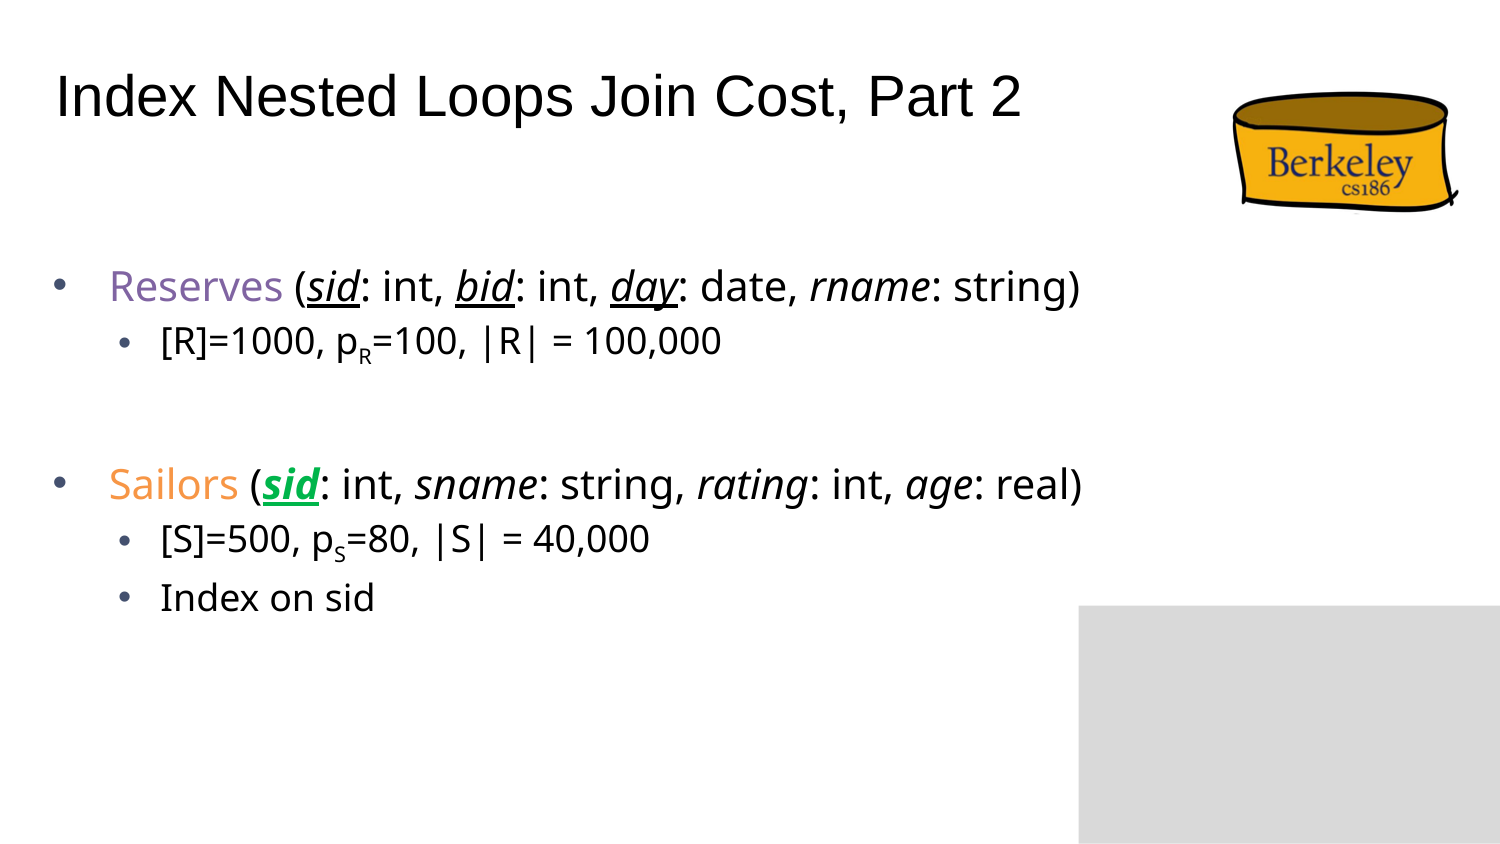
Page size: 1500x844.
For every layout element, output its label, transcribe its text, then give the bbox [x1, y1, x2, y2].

picture [1275, 89, 1459, 215]
title Index Nested Loops Join Cost, Part 2 [40, 51, 1275, 239]
list Reserves (sid: int, bid: int, day: date, rname: string) [R]=1000, pR=100, |R| = 100,000 Sailors (sid: int, sname: string, rating: int, age: real) [S]=500, pS=80, |S| = 40,000 Index on sid [37, 251, 1460, 681]
